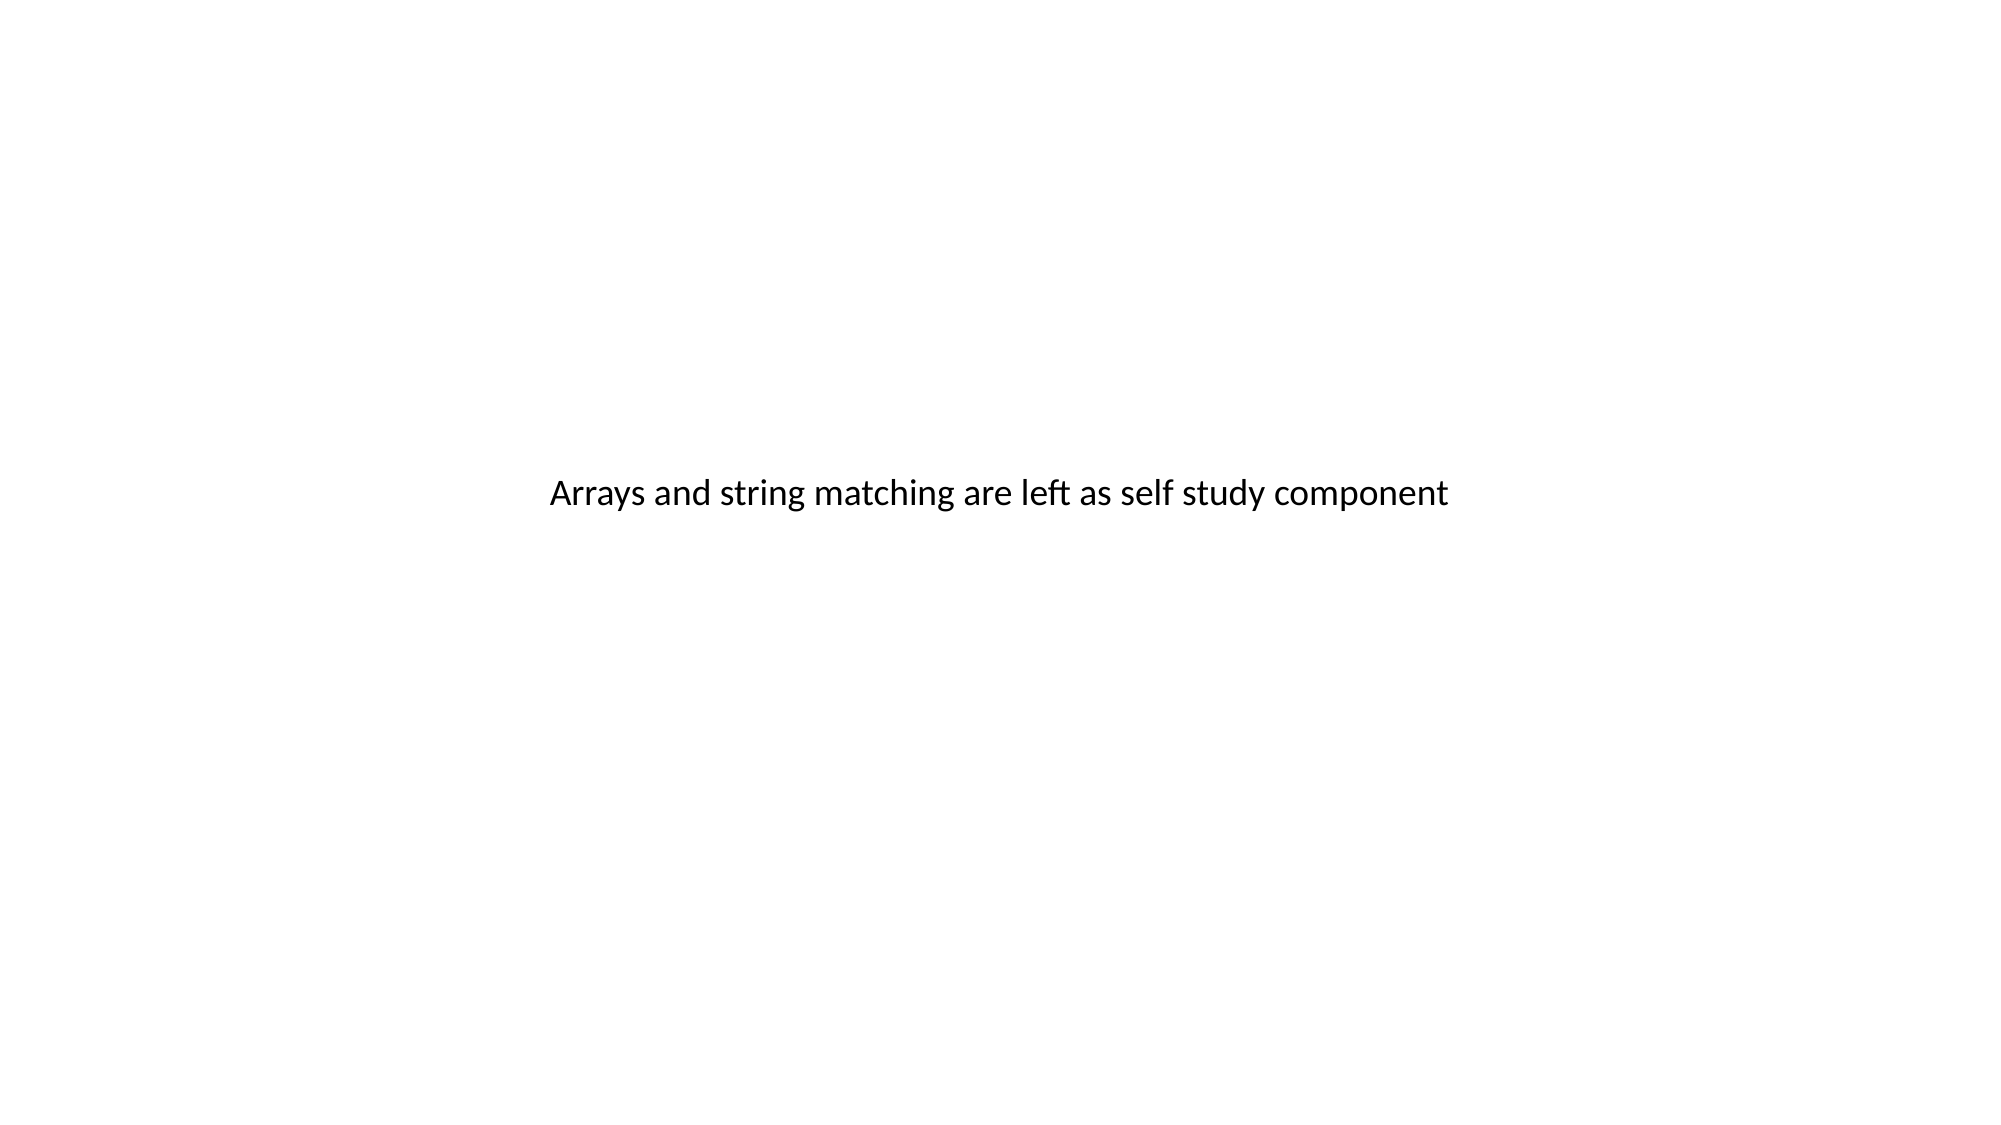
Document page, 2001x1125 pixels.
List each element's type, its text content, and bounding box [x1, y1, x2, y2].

text_box Arrays and string matching are left as self study component [535, 460, 1465, 521]
